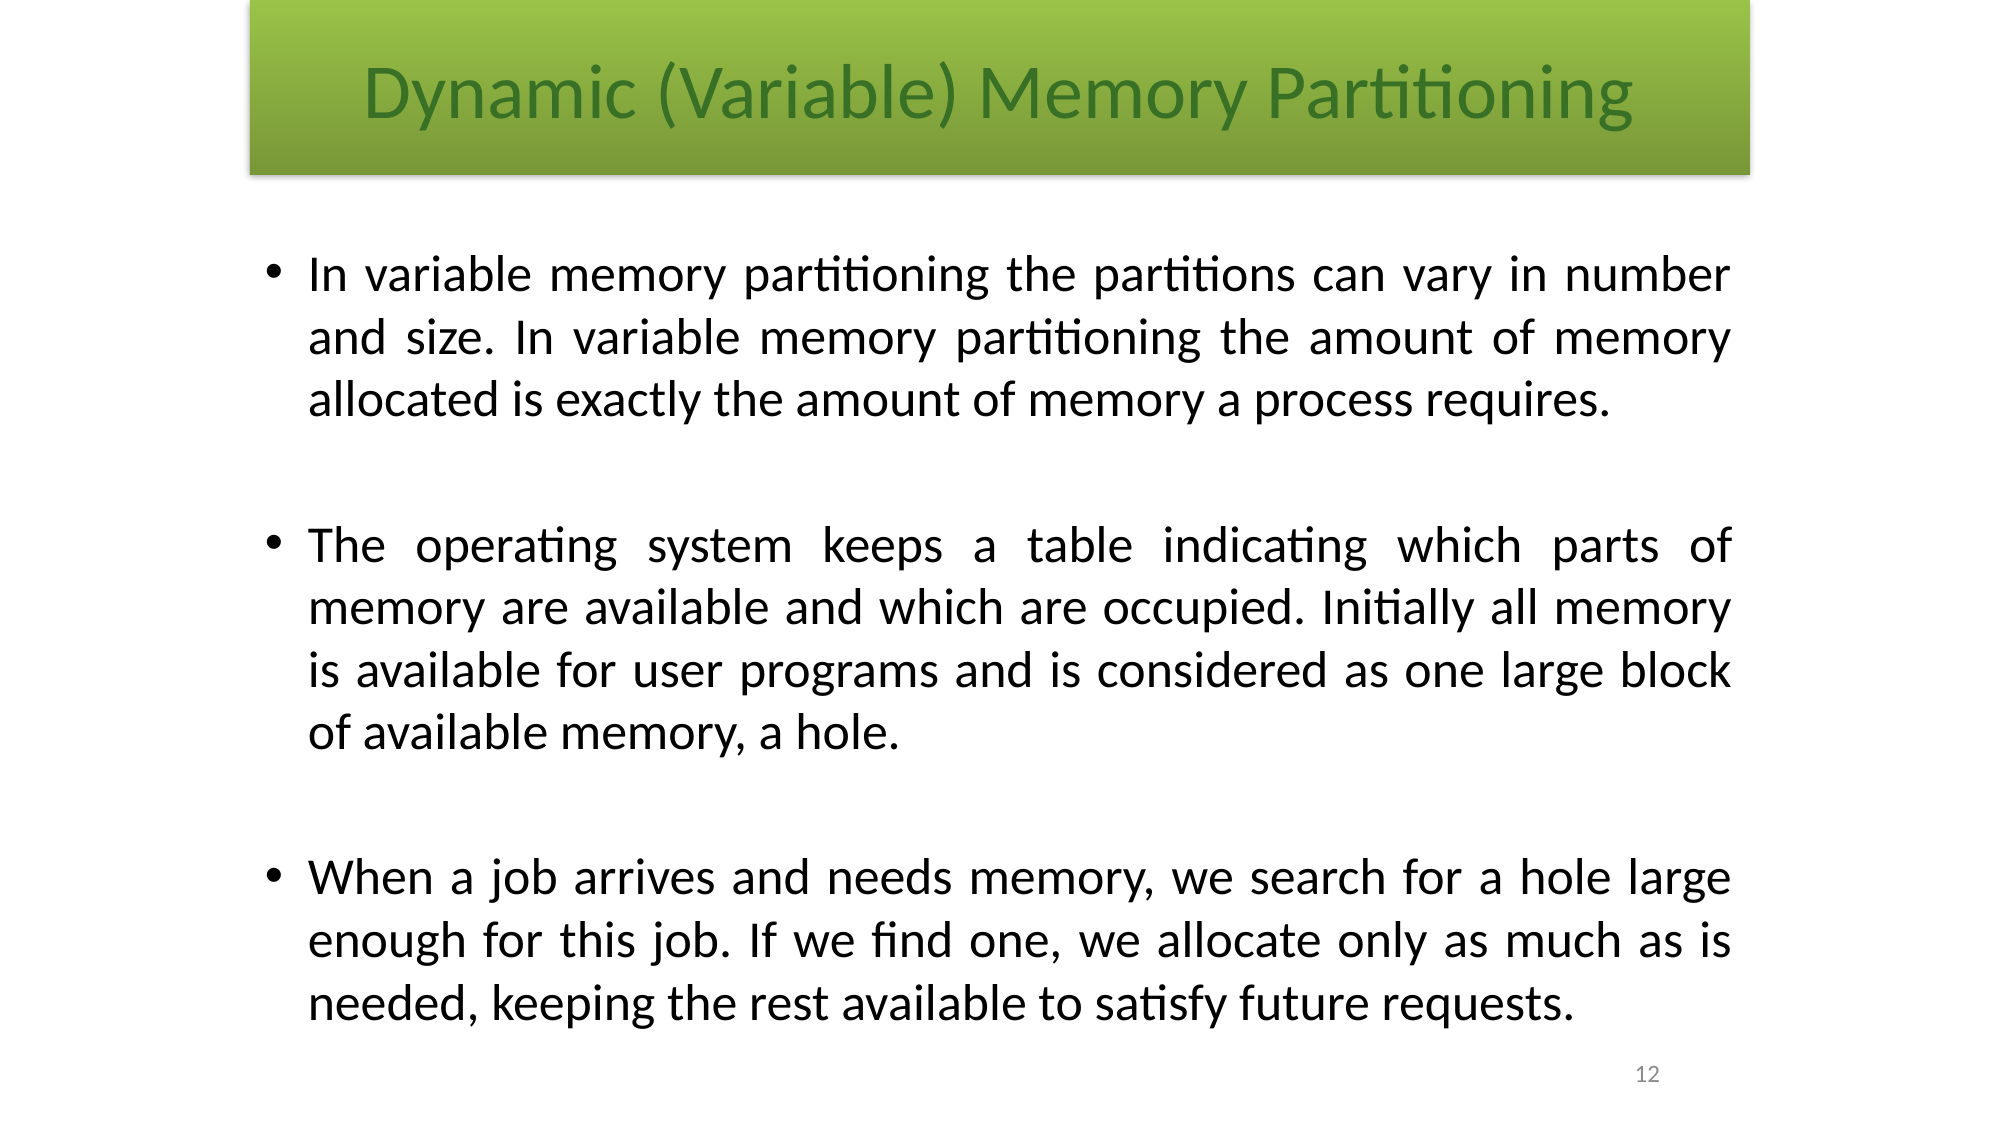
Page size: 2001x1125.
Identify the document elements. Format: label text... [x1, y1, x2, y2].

list In variable memory partitioning the partitions can vary in number and size. In variable memory partitioning the amount of memory allocated is exactly the amount of memory a process requires. The operating system keeps a table indicating which parts of memory are available and which are occupied. Initially all memory is available for user programs and is considered as one large block of available memory, a hole. When a job arrives and needs memory, we search for a hole large enough for this job. If we find one, we allocate only as much as is needed, keeping the rest available to satisfy future requests. [249, 159, 1750, 1125]
title Dynamic (Variable) Memory Partitioning [249, 0, 1750, 159]
slide_number 12 [1325, 1042, 1675, 1103]
